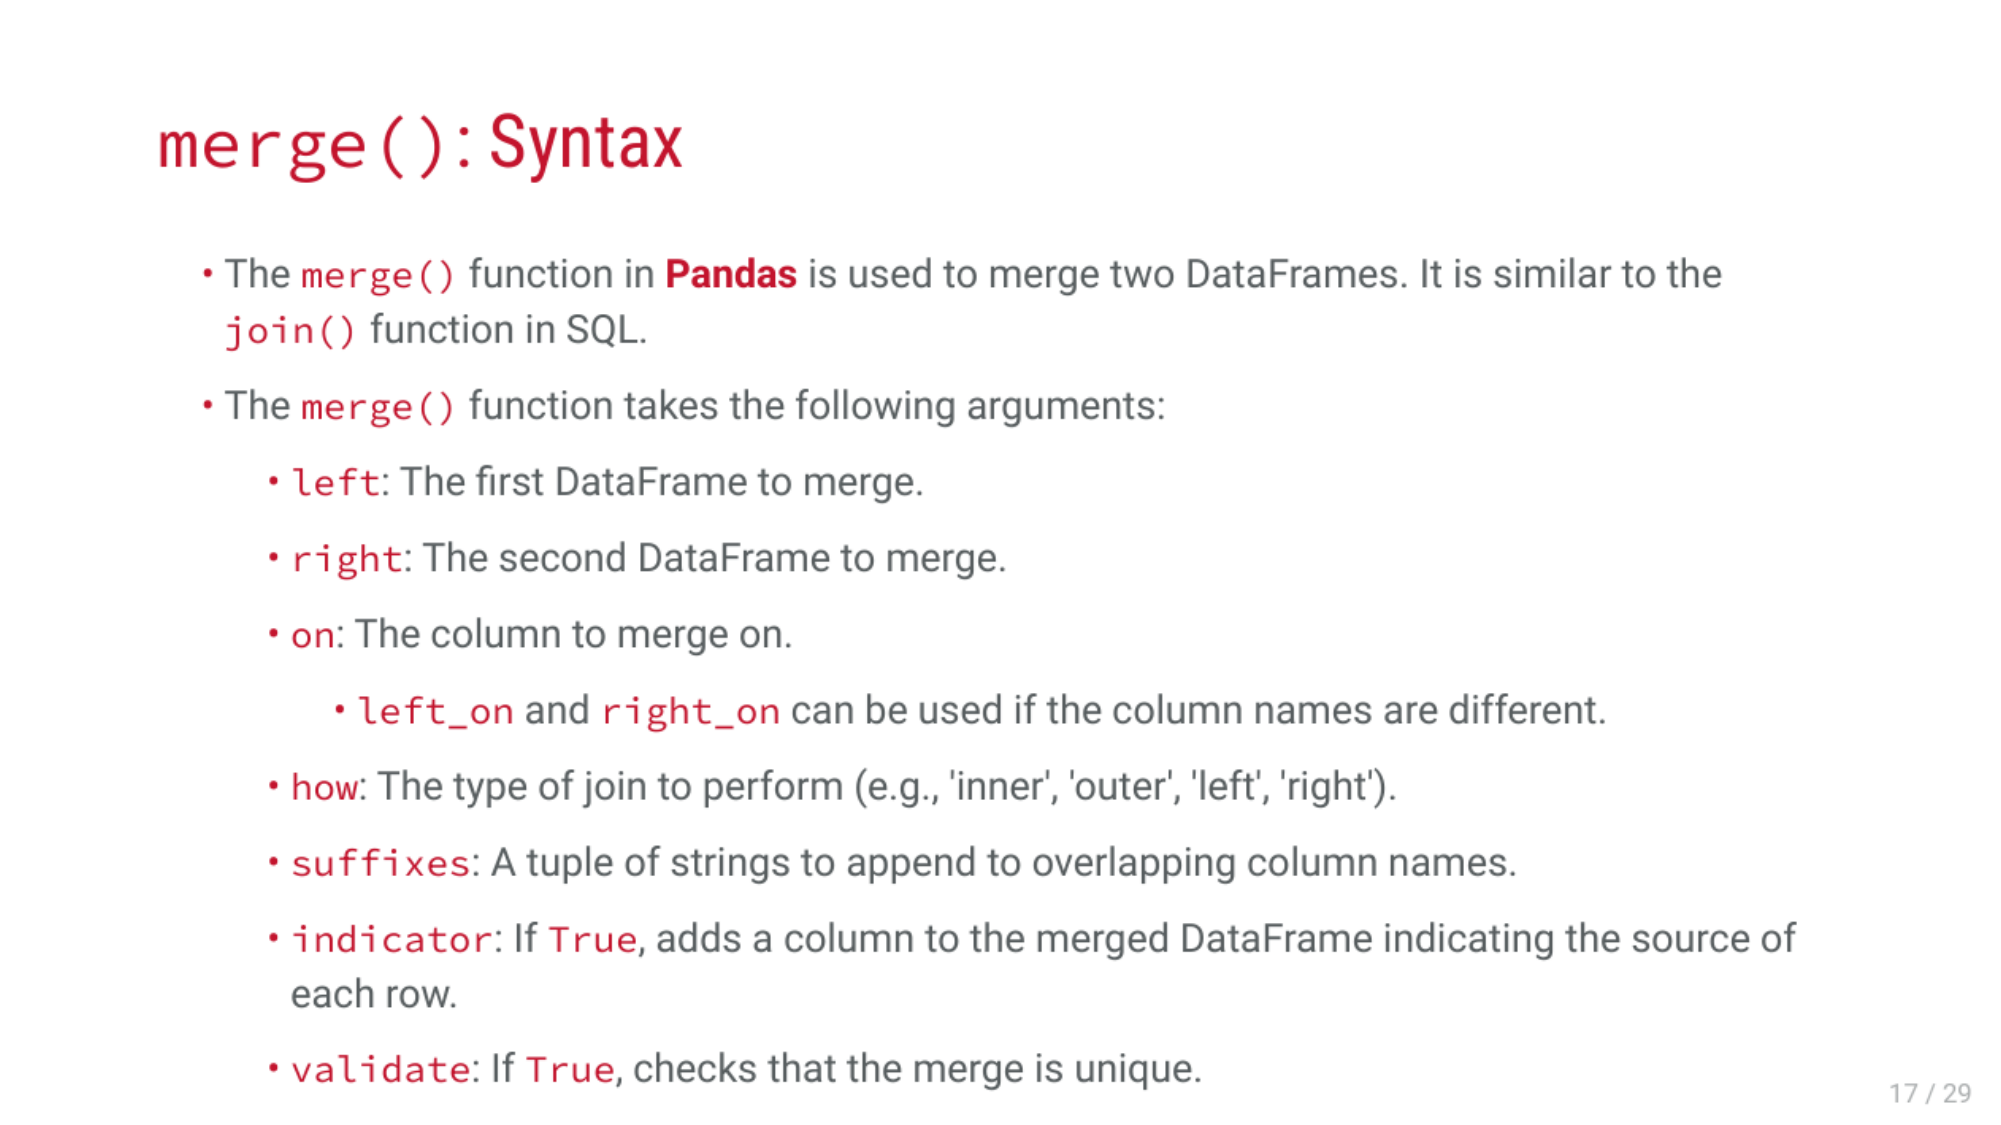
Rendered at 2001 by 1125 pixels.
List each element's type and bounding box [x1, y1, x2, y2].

list [0, 0, 2000, 1125]
